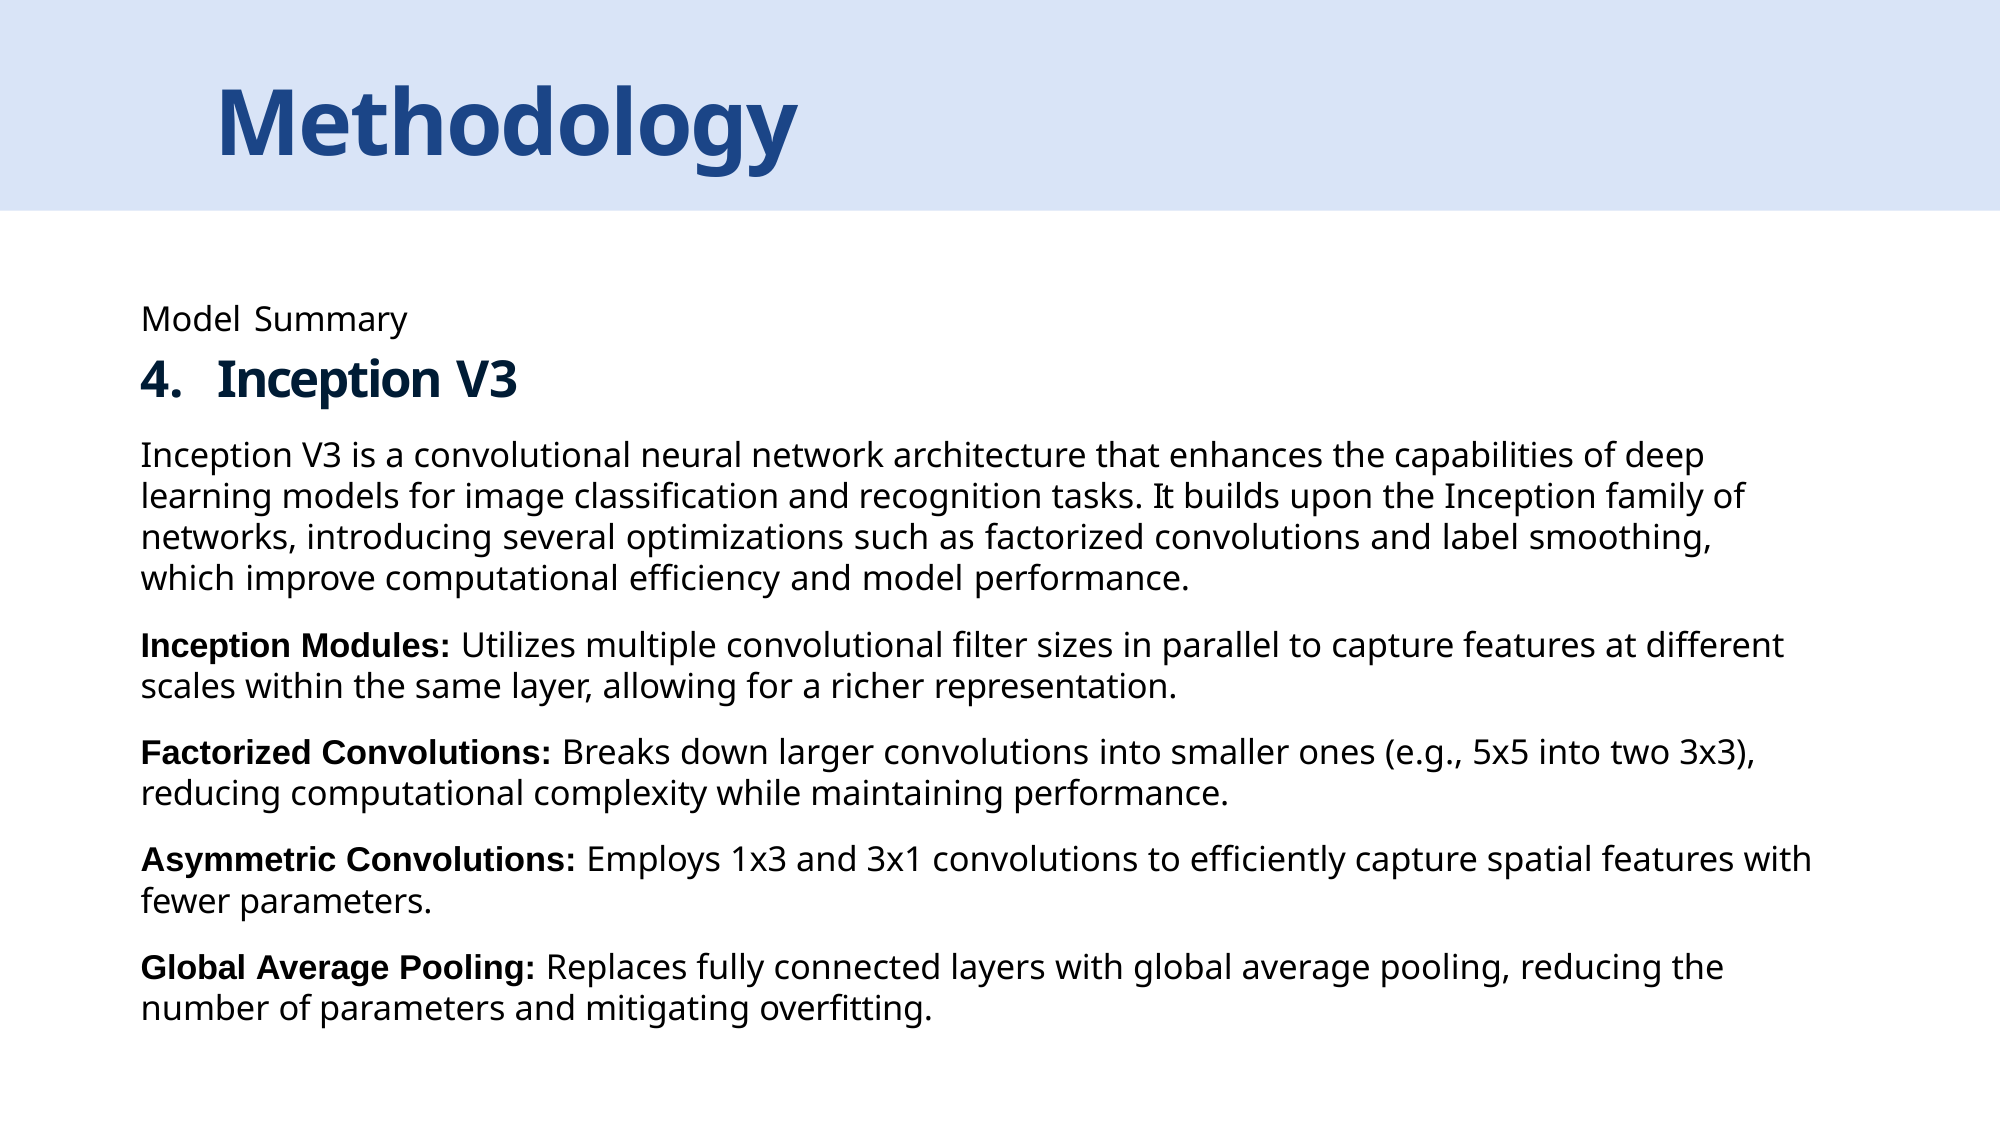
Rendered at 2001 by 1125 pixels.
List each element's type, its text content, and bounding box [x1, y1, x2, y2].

title Methodology [212, 61, 1125, 252]
text_box Model Summary 4. Inception V3 Inception V3 is a convolutional neural network architecture that enhances the capabilities of deep learning models for image classification and recognition tasks. It builds upon the Inception family of networks, introducing several optimizations such as factorized convolutions and label smoothing, which improve computational efficiency and model performance. Inception Modules: Utilizes multiple convolutional filter sizes in parallel to capture features at different scales within the same layer, allowing for a richer representation. Factorized Convolutions: Breaks down larger convolutions into smaller ones (e.g., 5x5 into two 3x3), reducing computational complexity while maintaining performance. Asymmetric Convolutions: Employs 1x3 and 3x1 convolutions to efficiently capture spatial features with fewer parameters. Global Average Pooling: Replaces fully connected layers with global average pooling, reducing the number of parameters and mitigating overfitting. [138, 289, 1841, 1028]
